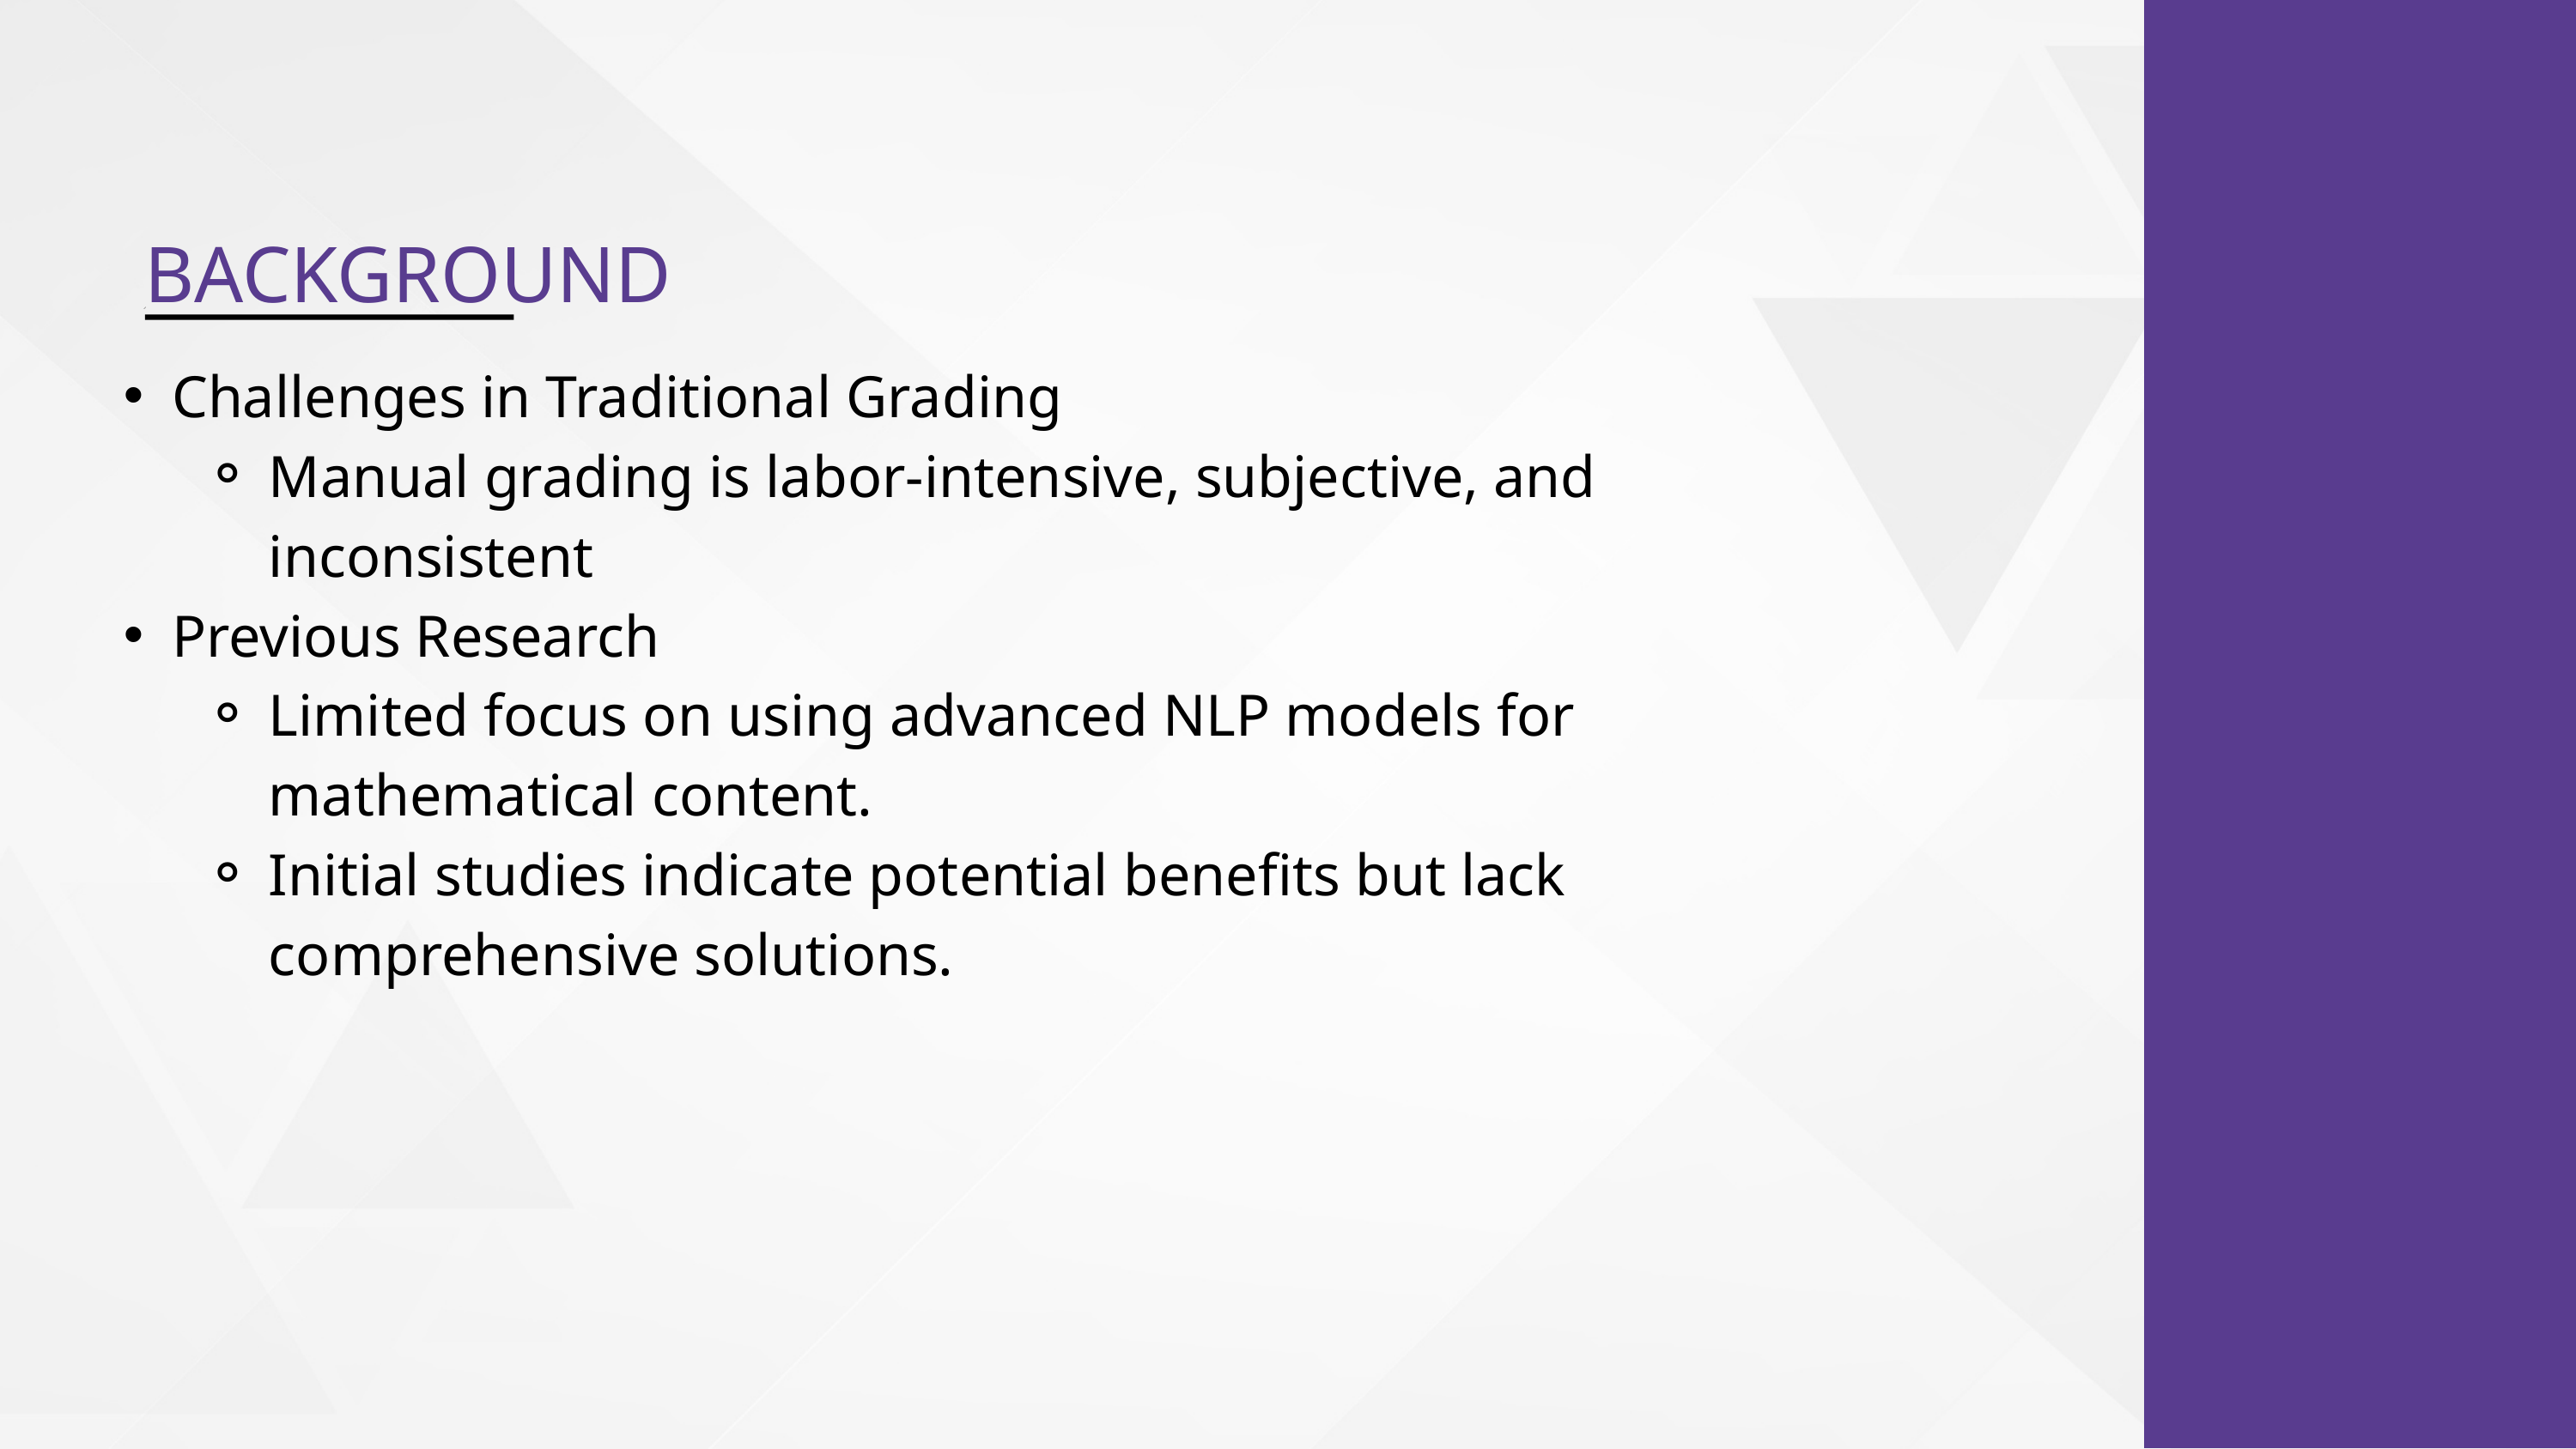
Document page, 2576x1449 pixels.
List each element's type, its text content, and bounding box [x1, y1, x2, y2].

text_box [0, 0, 2144, 1449]
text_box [2144, 0, 2576, 1449]
text_box BACKGROUND [144, 210, 1067, 318]
text_box Challenges in Traditional Grading Manual grading is labor-intensive, subjective, and inconsistent Previous Research Limited focus on using advanced NLP models for mathematical content. Initial studies indicate potential benefits but lack comprehensive solutions. [75, 349, 1934, 1227]
